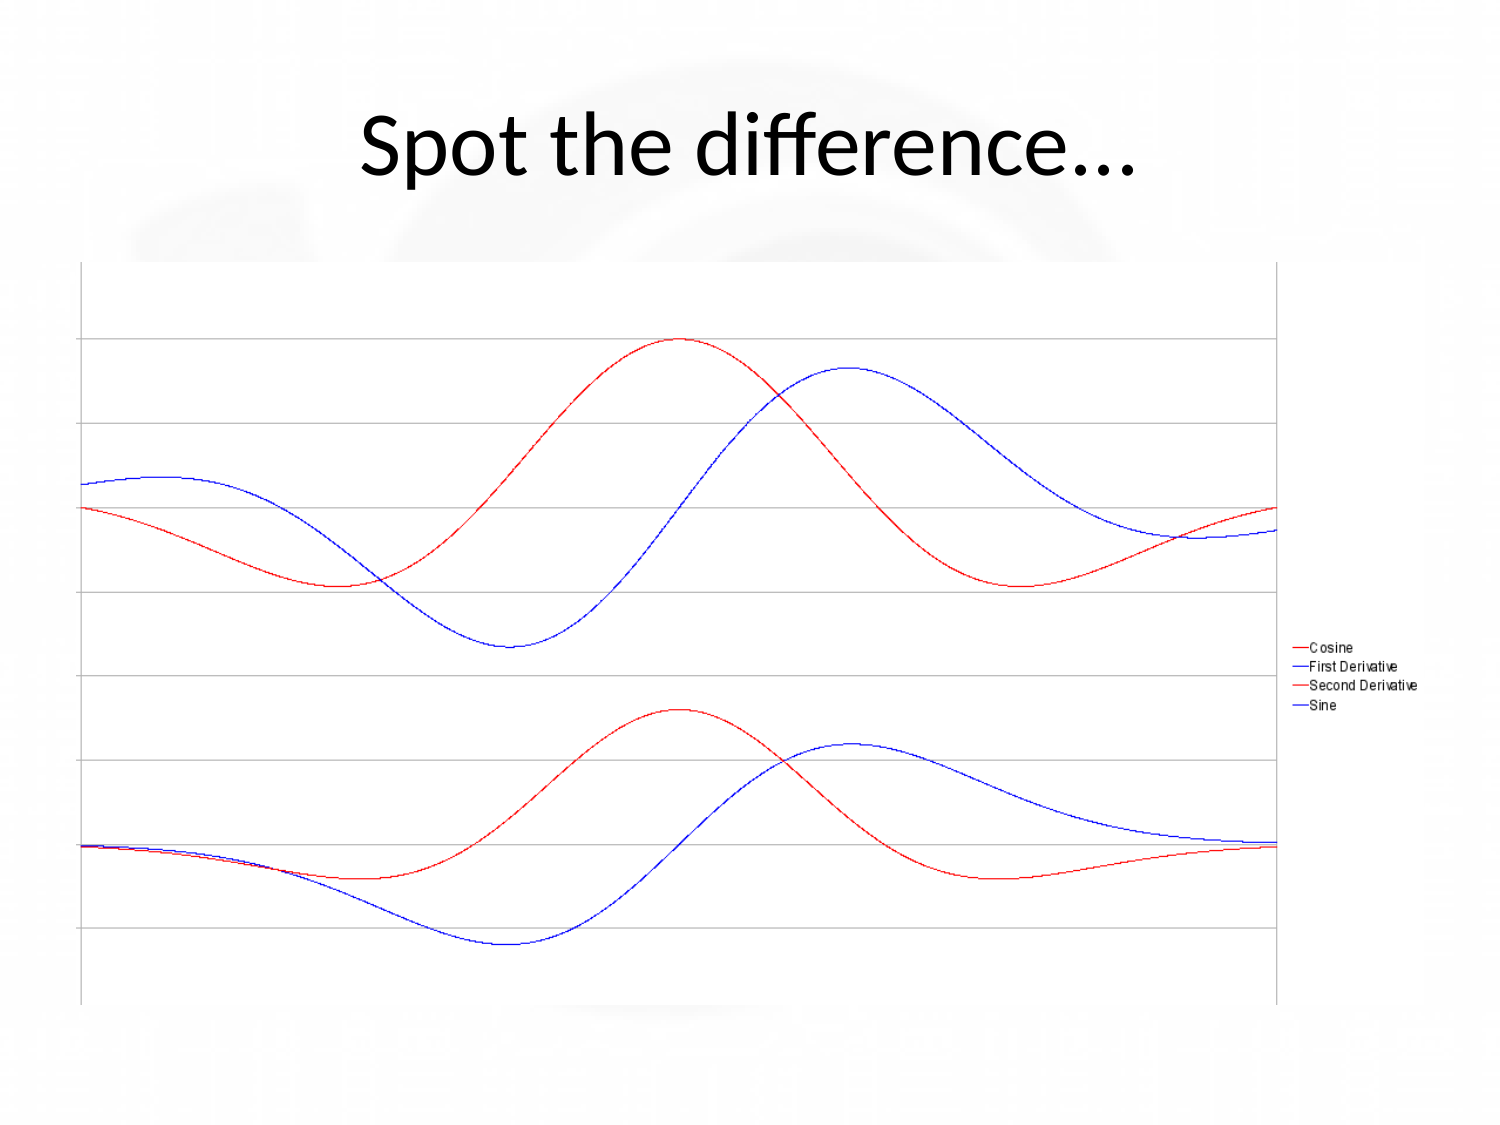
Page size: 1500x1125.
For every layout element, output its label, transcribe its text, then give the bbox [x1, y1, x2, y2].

title Spot the difference... [75, 45, 1425, 233]
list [75, 262, 1424, 1006]
